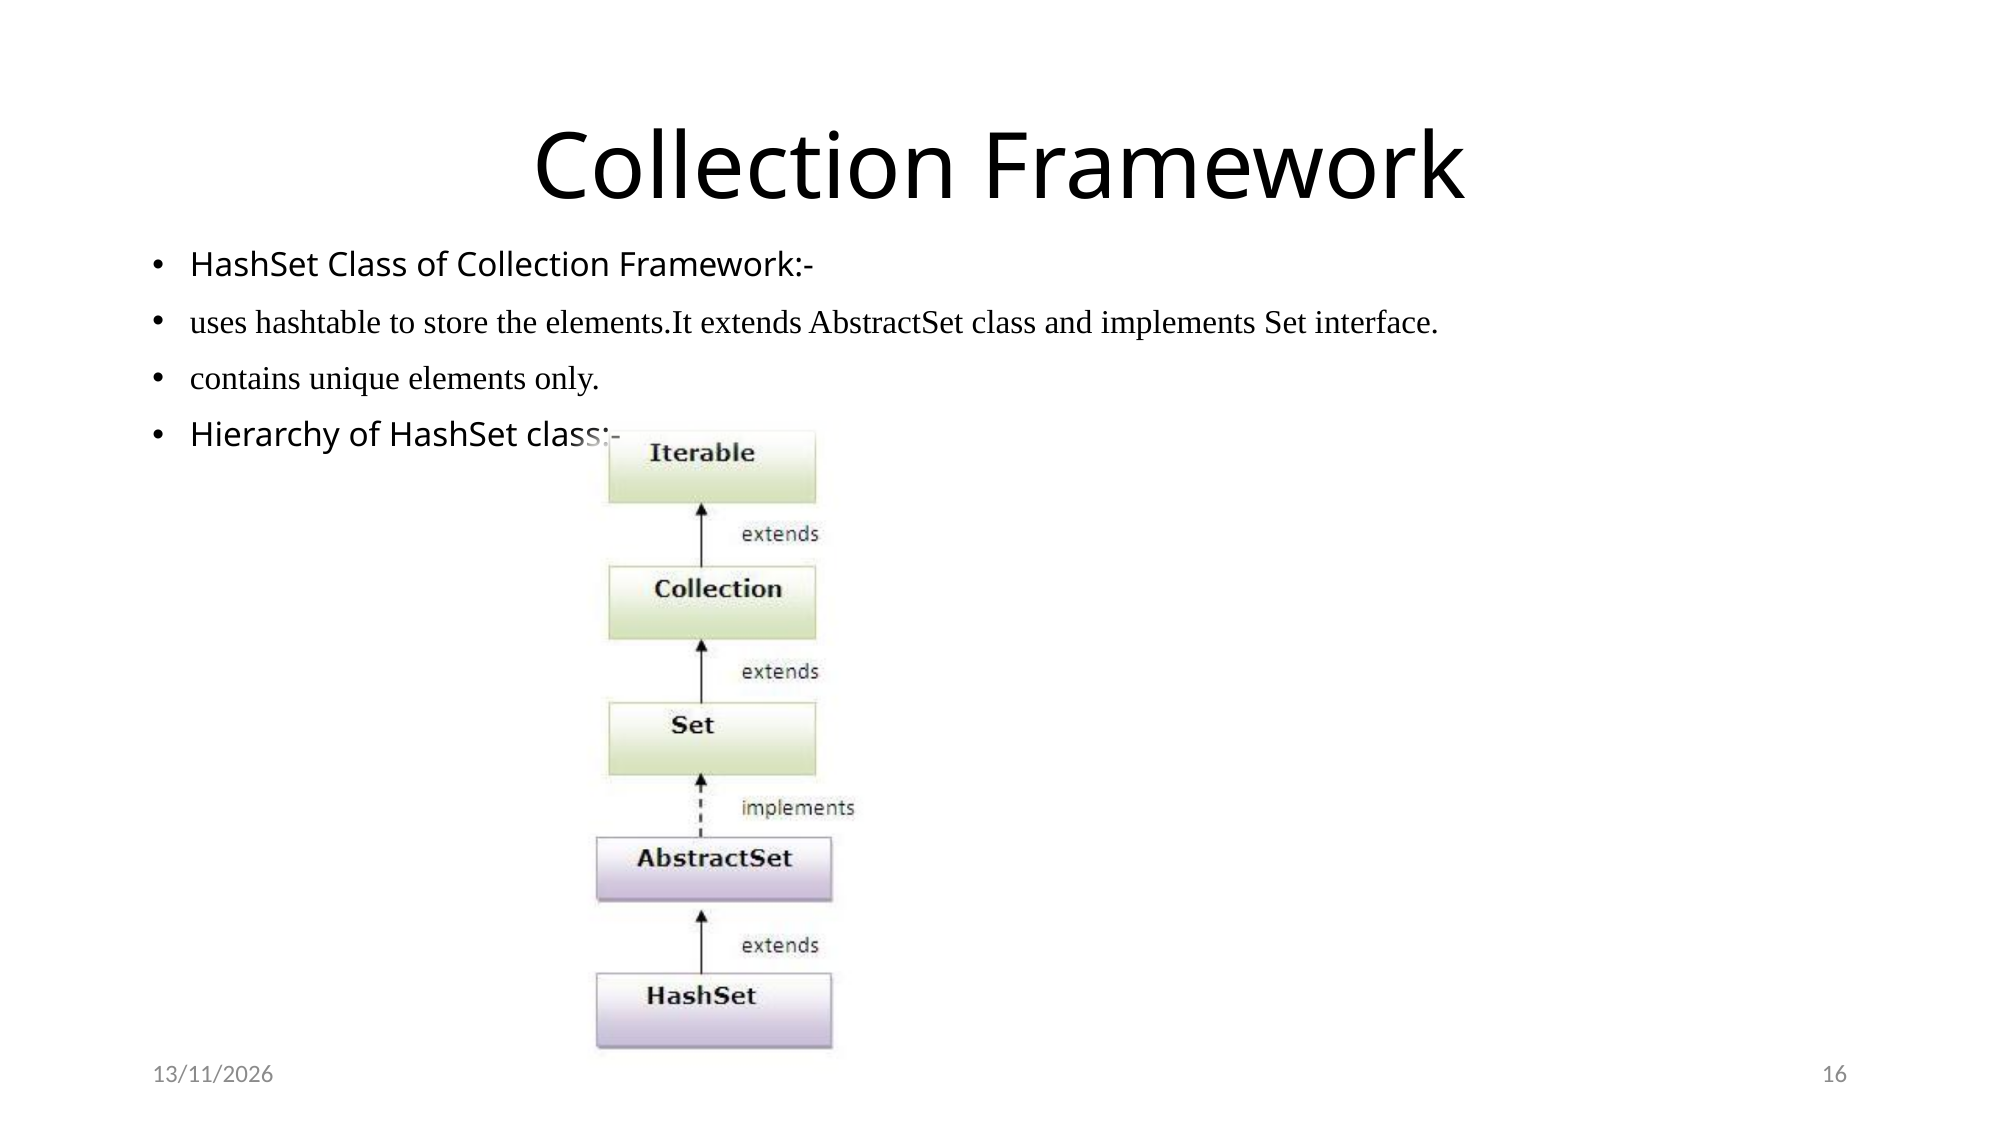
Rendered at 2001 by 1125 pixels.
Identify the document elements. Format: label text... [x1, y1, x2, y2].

picture [563, 420, 879, 1082]
title Collection Framework [137, 59, 1863, 240]
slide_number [137, 1042, 588, 1103]
slide_number 16 [1412, 1042, 1863, 1103]
list HashSet Class of Collection Framework:- uses hashtable to store the elements.It extends AbstractSet class and implements Set interface. contains unique elements only. Hierarchy of HashSet class:- [137, 240, 1863, 1050]
